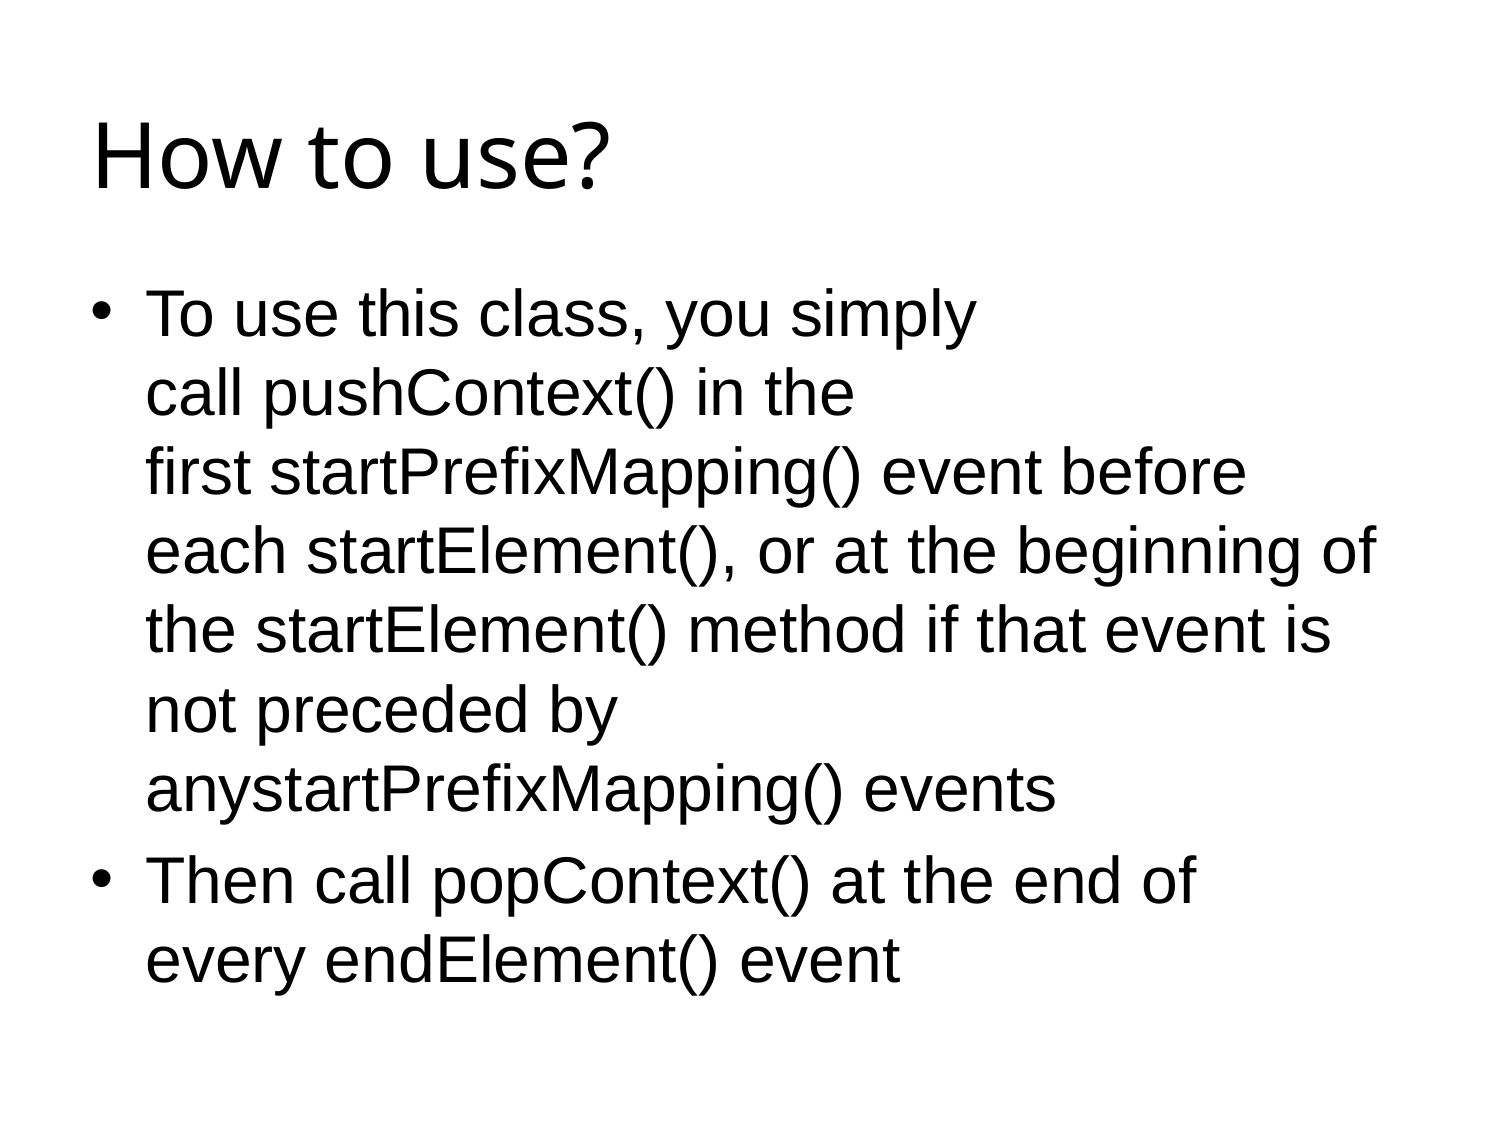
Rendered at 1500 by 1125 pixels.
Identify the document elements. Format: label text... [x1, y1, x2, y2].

title How to use? [74, 58, 1426, 247]
list To use this class, you simply call pushContext() in the first startPrefixMapping() event before each startElement(), or at the beginning of the startElement() method if that event is not preceded by anystartPrefixMapping() events Then call popContext() at the end of every endElement() event [74, 262, 1426, 1006]
